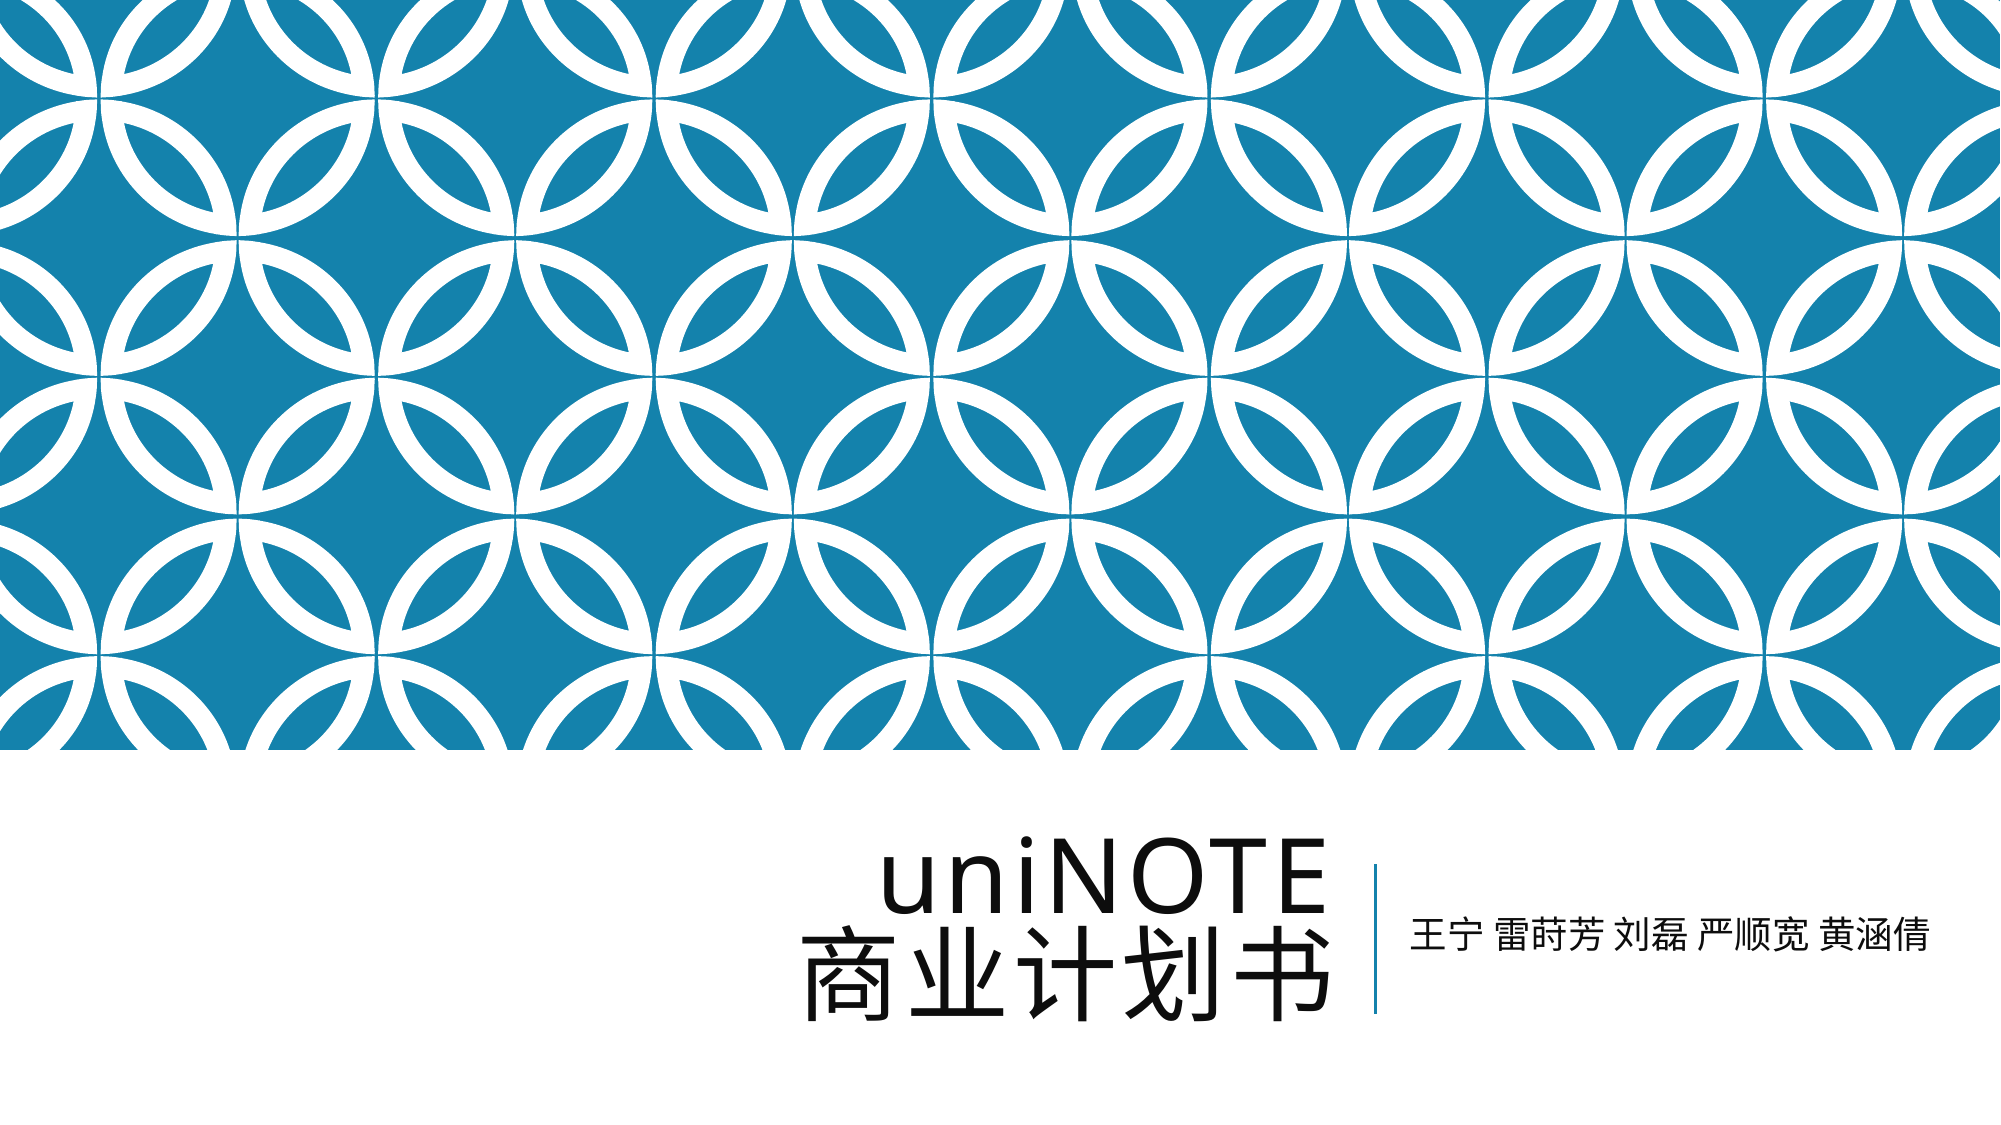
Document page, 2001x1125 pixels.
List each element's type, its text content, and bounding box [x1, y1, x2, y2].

subtitle 王宁 雷莳芳 刘磊 严顺宽 黄涵倩 [1394, 813, 1983, 1054]
title uniNOTE 商业计划书 [75, 813, 1350, 1054]
